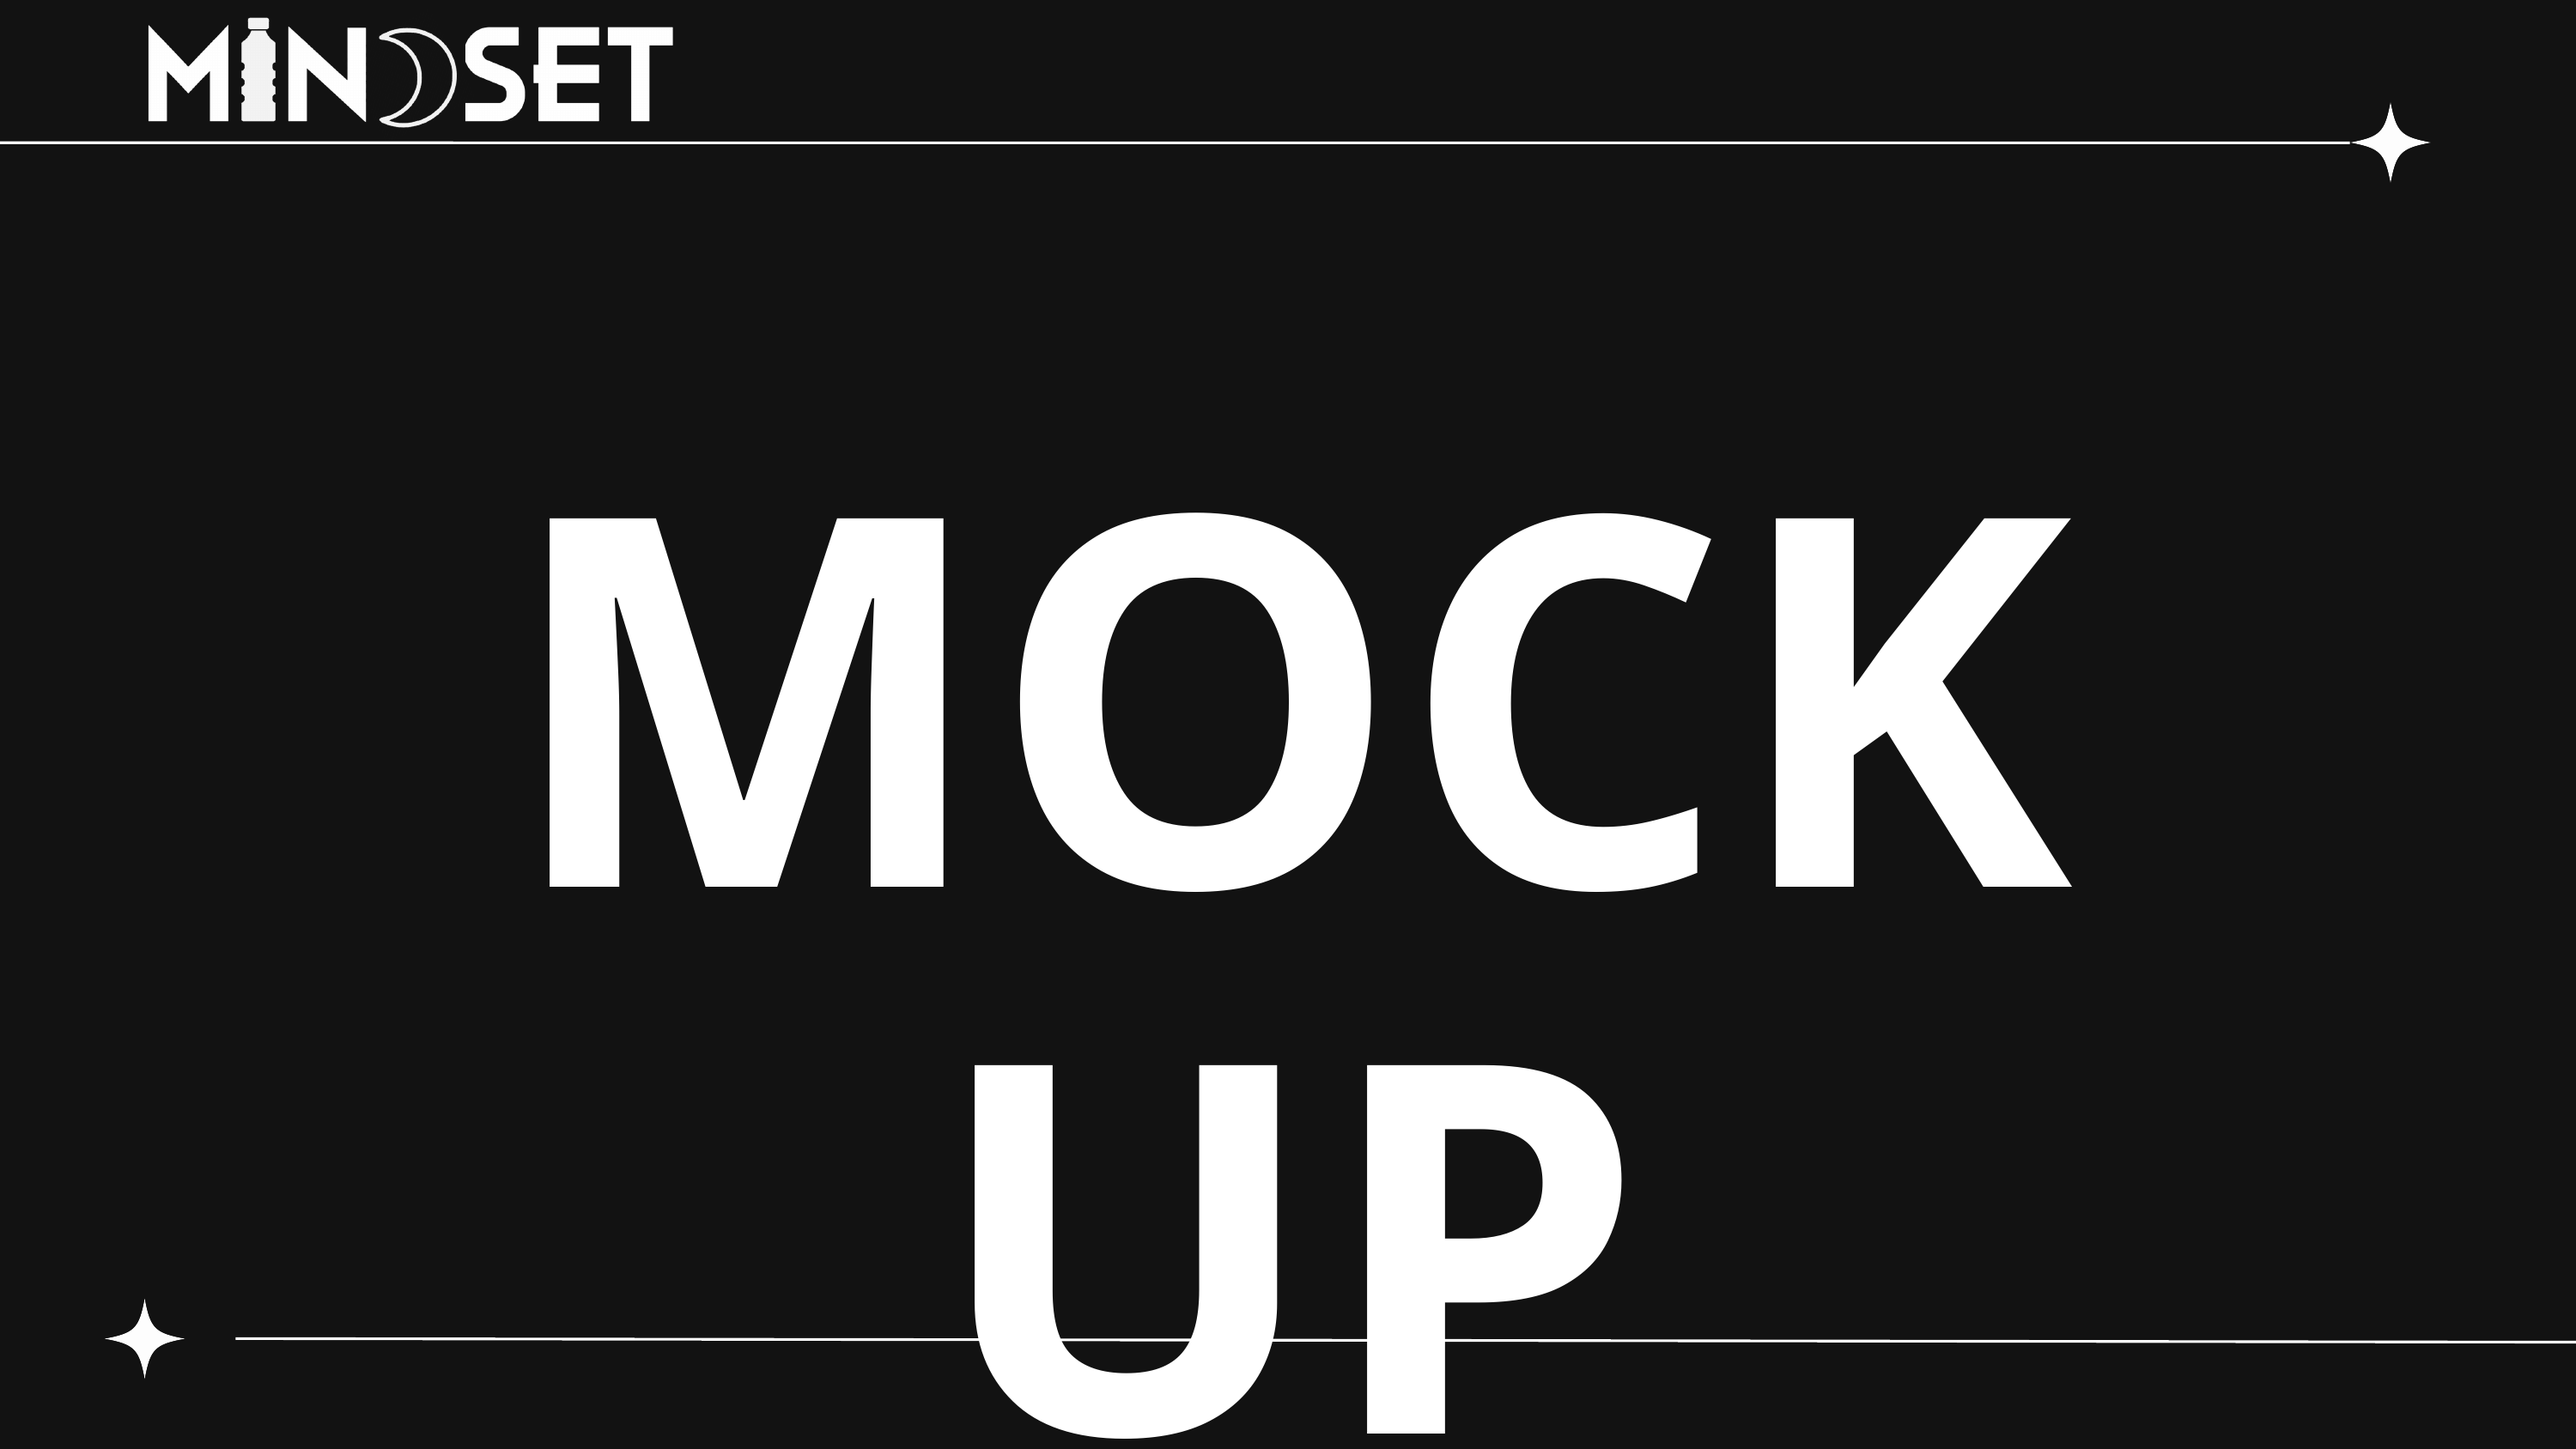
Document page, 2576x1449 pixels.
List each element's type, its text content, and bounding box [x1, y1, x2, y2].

text_box [2349, 101, 2432, 184]
text_box MOCKUP [379, 443, 2197, 1449]
text_box [99, 0, 725, 392]
text_box [104, 1298, 185, 1379]
